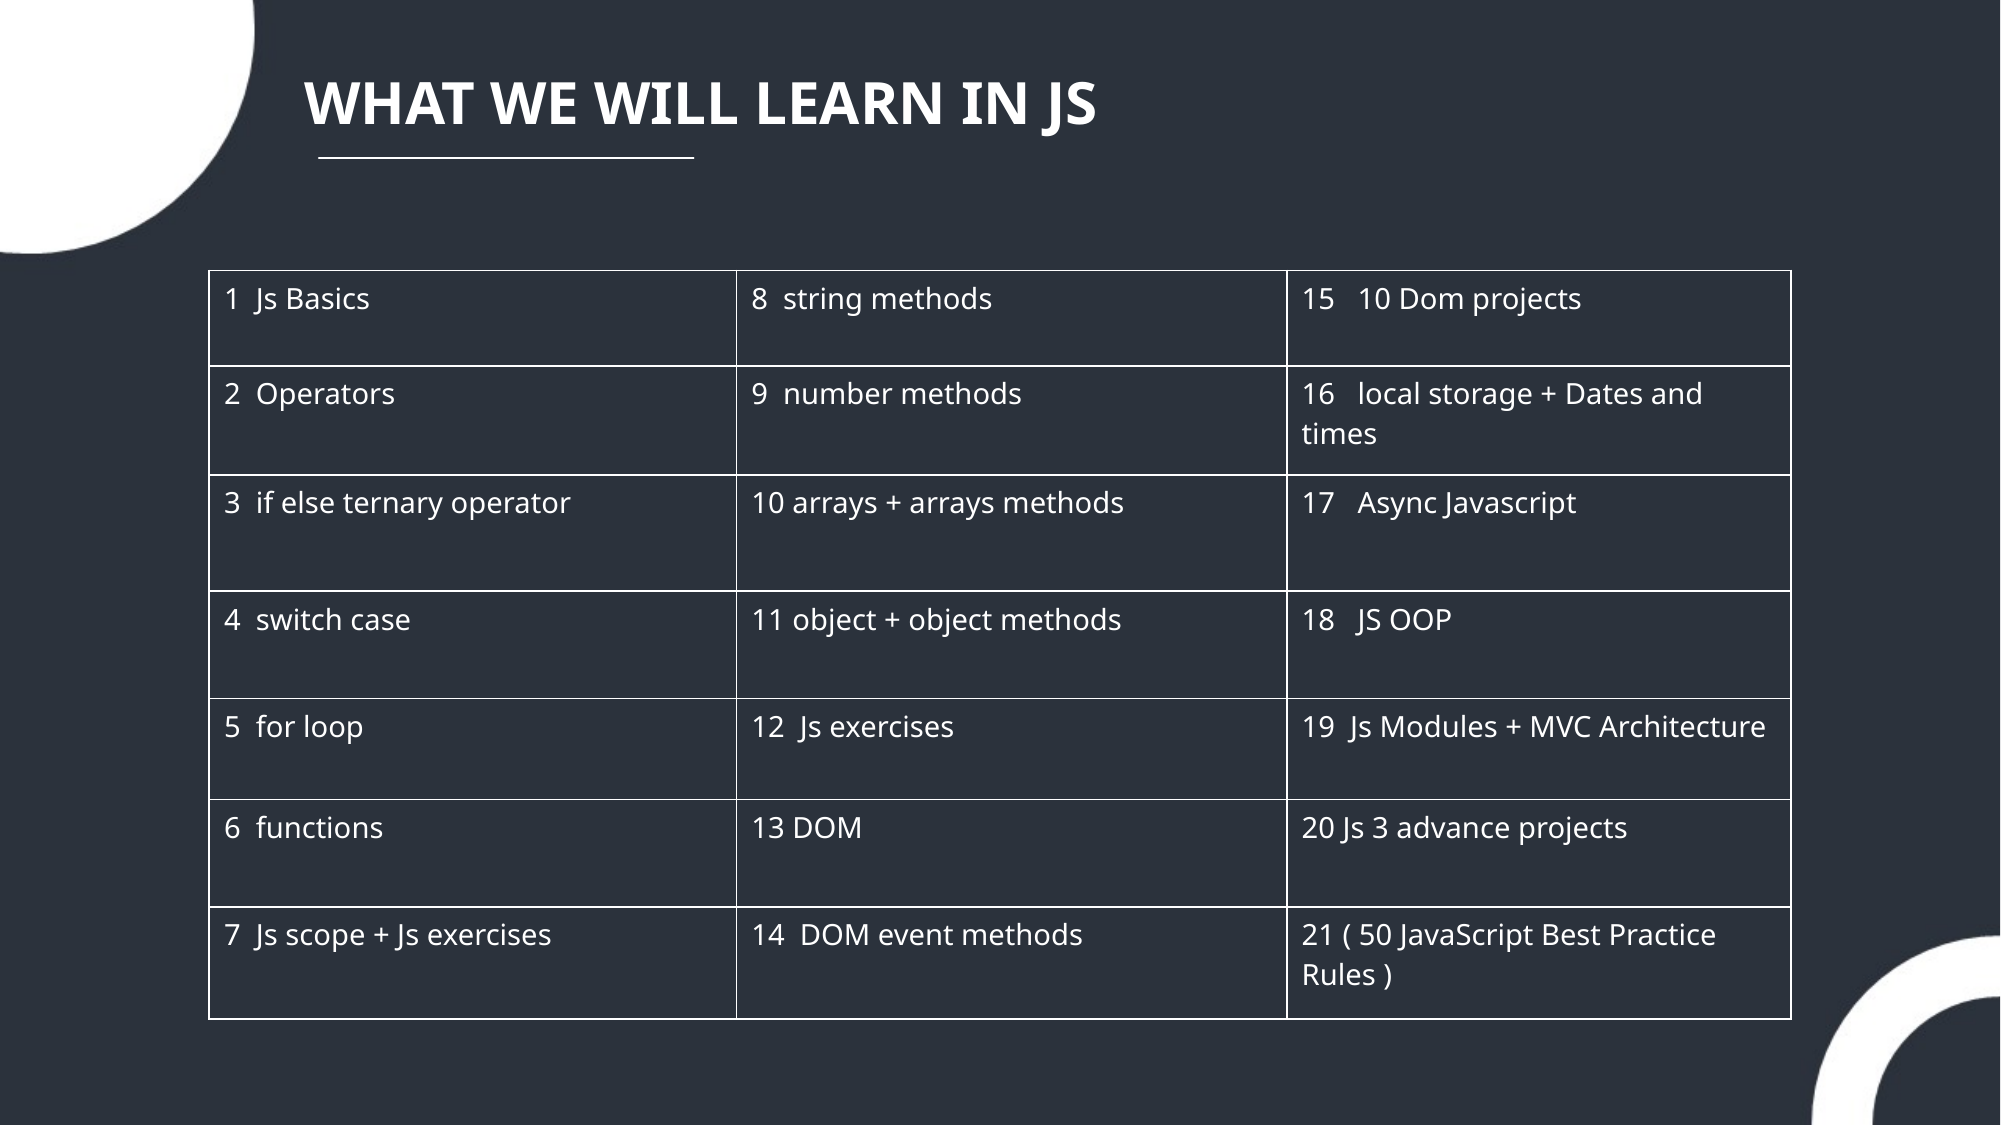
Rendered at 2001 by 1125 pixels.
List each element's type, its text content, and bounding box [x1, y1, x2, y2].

table_cell 12 Js exercises [737, 699, 1286, 799]
table_cell 19 Js Modules + MVC Architecture [1288, 699, 1790, 799]
table_cell 3 if else ternary operator [210, 476, 736, 590]
table_cell 9 number methods [737, 367, 1286, 474]
table_cell 14 DOM event methods [737, 908, 1286, 1018]
table_cell 6 functions [210, 800, 736, 906]
table_header 8 string methods [737, 271, 1286, 365]
table_cell 16 local storage + Dates and times [1288, 367, 1790, 474]
table_cell 17 Async Javascript [1288, 476, 1790, 590]
table_header 15 10 Dom projects [1288, 271, 1790, 365]
table_header 1 Js Basics [210, 271, 736, 365]
table_cell 11 object + object methods [737, 592, 1286, 698]
table_cell 5 for loop [210, 699, 736, 799]
table_cell 18 JS OOP [1288, 592, 1790, 698]
table_cell 21 ( 50 JavaScript Best Practice Rules ) [1288, 908, 1790, 1018]
text_box WHAT WE WILL LEARN IN JS [289, 59, 1987, 144]
picture [0, 0, 2001, 1125]
table_cell 20 Js 3 advance projects [1288, 800, 1790, 906]
table_cell 4 switch case [210, 592, 736, 698]
table_cell 2 Operators [210, 367, 736, 474]
table_cell 10 arrays + arrays methods [737, 476, 1286, 590]
table_cell 7 Js scope + Js exercises [210, 908, 736, 1018]
table_cell 13 DOM [737, 800, 1286, 906]
